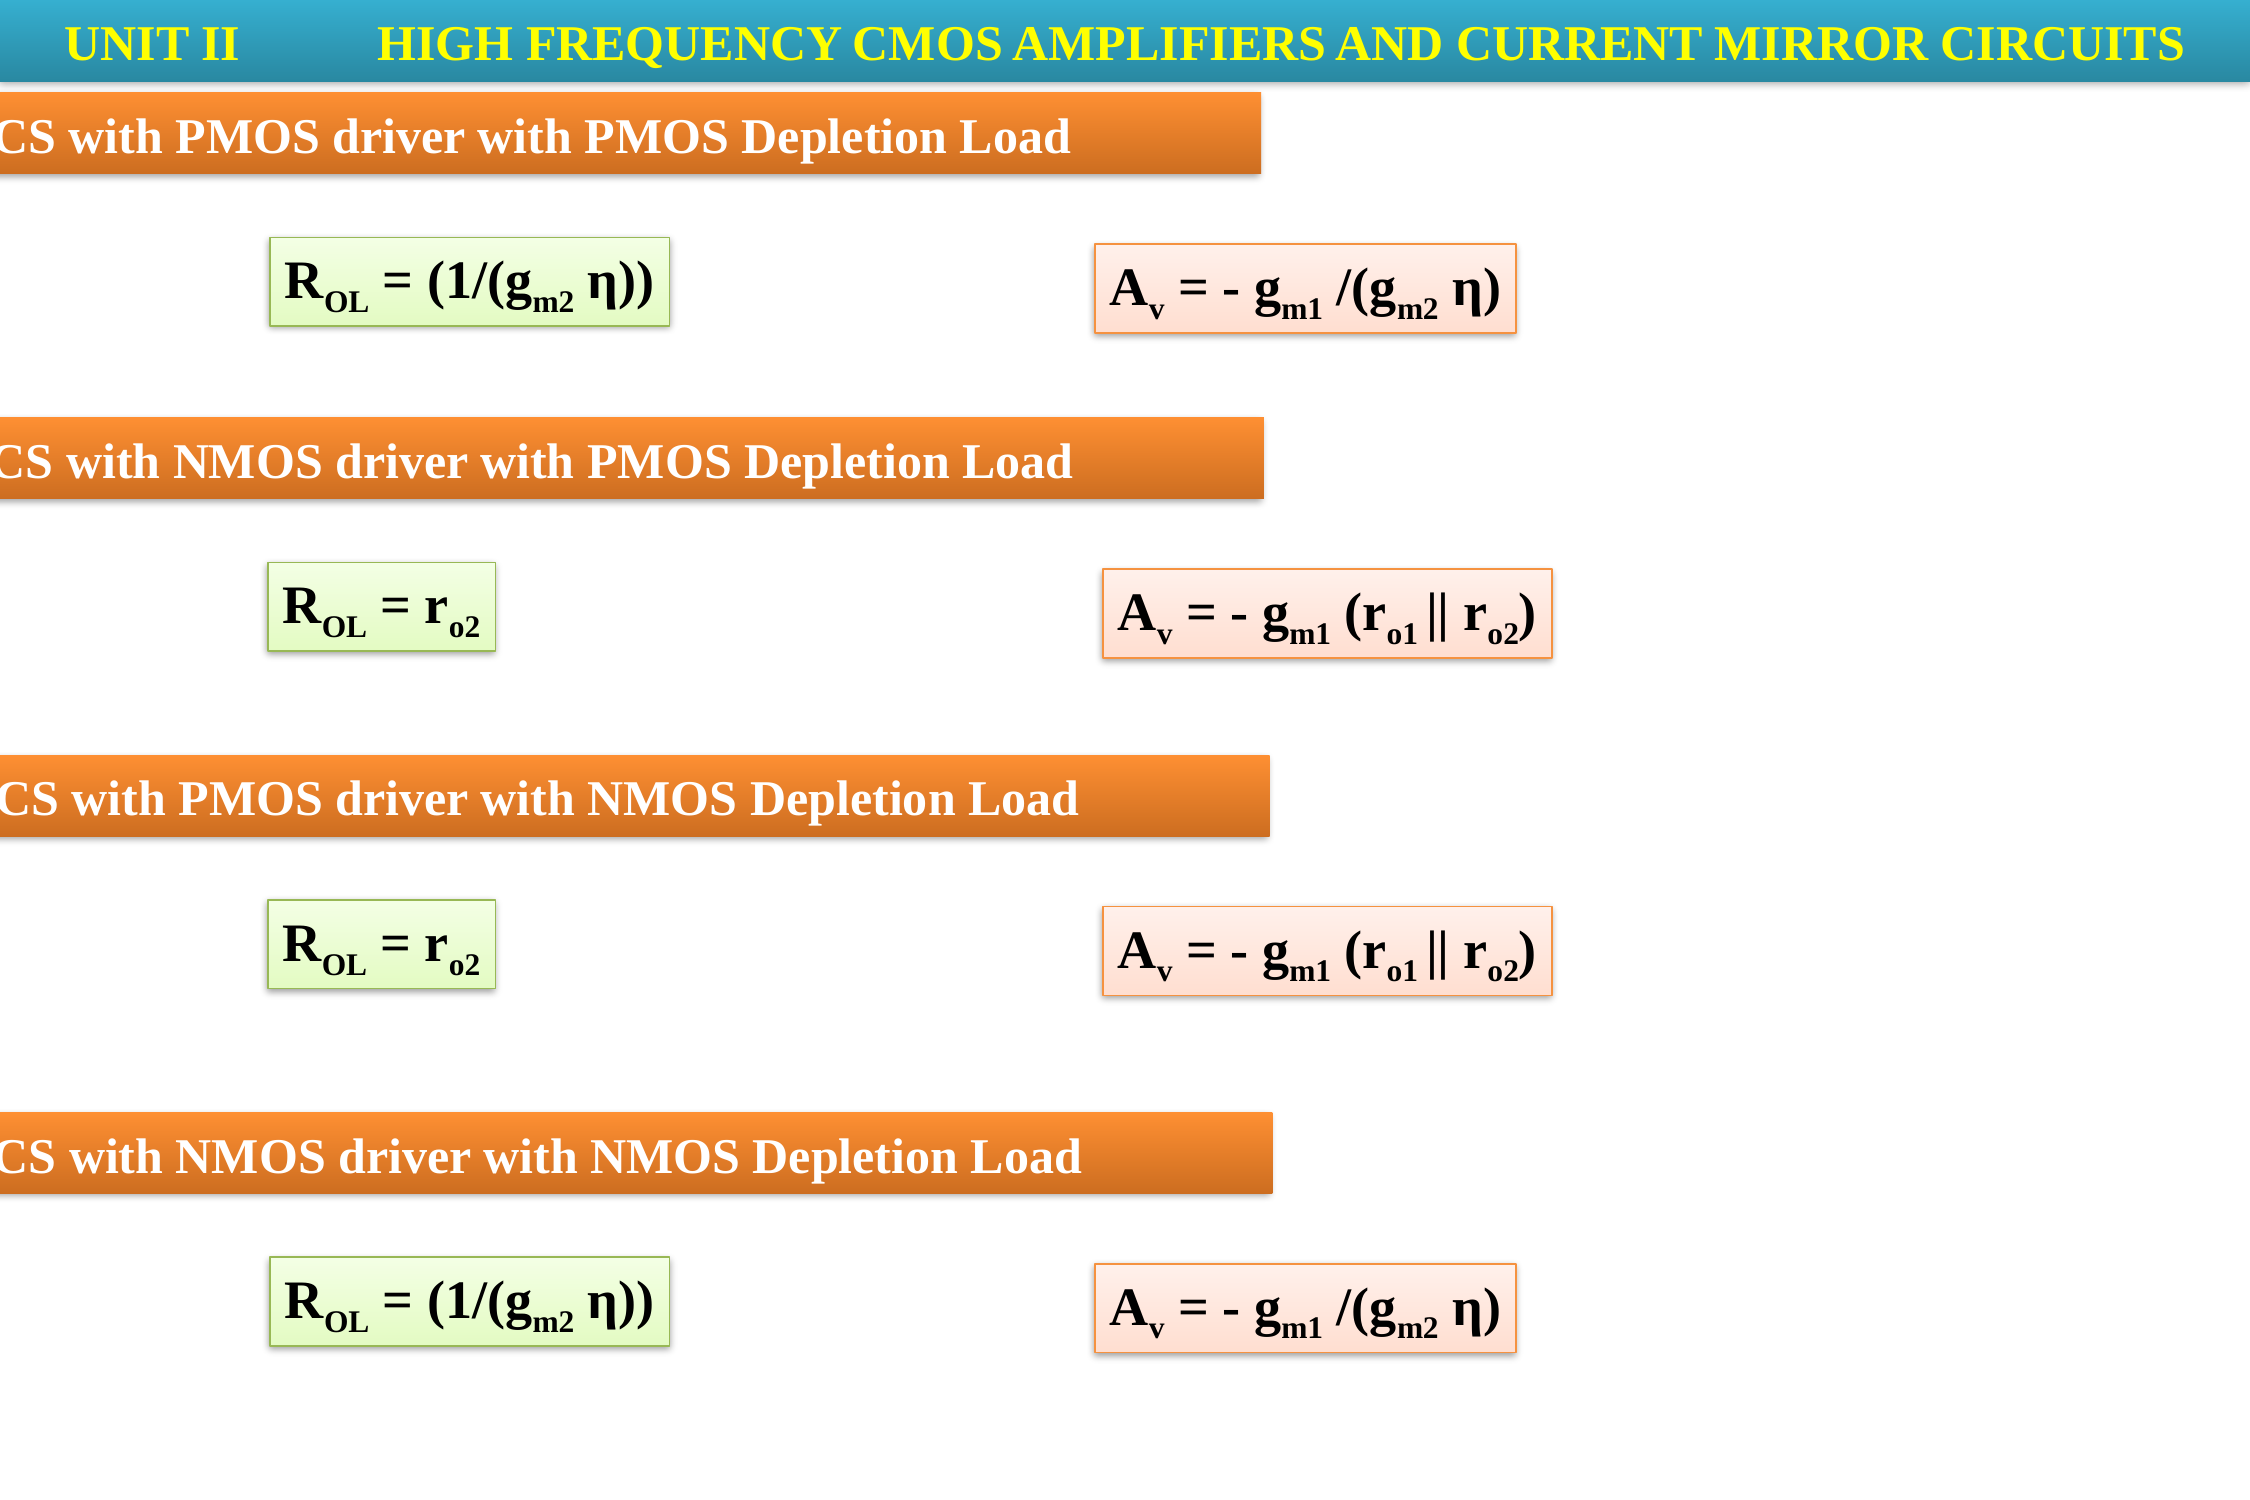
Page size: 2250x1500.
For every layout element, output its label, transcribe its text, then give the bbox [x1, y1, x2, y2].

text_box ROL = ro2 [267, 562, 496, 652]
text_box Av = - gm1 (ro1 || ro2) [1102, 906, 1553, 996]
text_box Av = - gm1 /(gm2 η) [1094, 1263, 1517, 1353]
text_box ROL = (1/(gm2 η)) [269, 237, 670, 327]
text_box ROL = (1/(gm2 η)) [269, 1256, 670, 1347]
text_box 5. CS with NMOS driver with PMOS Depletion Load [0, 417, 1264, 499]
text_box 5. CS with NMOS driver with NMOS Depletion Load [0, 1112, 1273, 1194]
text_box Av = - gm1 /(gm2 η) [1094, 243, 1517, 334]
text_box 5. CS with PMOS driver with PMOS Depletion Load [0, 92, 1262, 174]
text_box ROL = ro2 [267, 899, 496, 989]
text_box Av = - gm1 (ro1 || ro2) [1102, 568, 1553, 659]
text_box UNIT II HIGH FREQUENCY CMOS AMPLIFIERS AND CURRENT MIRROR CIRCUITS [0, 0, 2250, 82]
text_box 6. CS with PMOS driver with NMOS Depletion Load [0, 755, 1270, 837]
